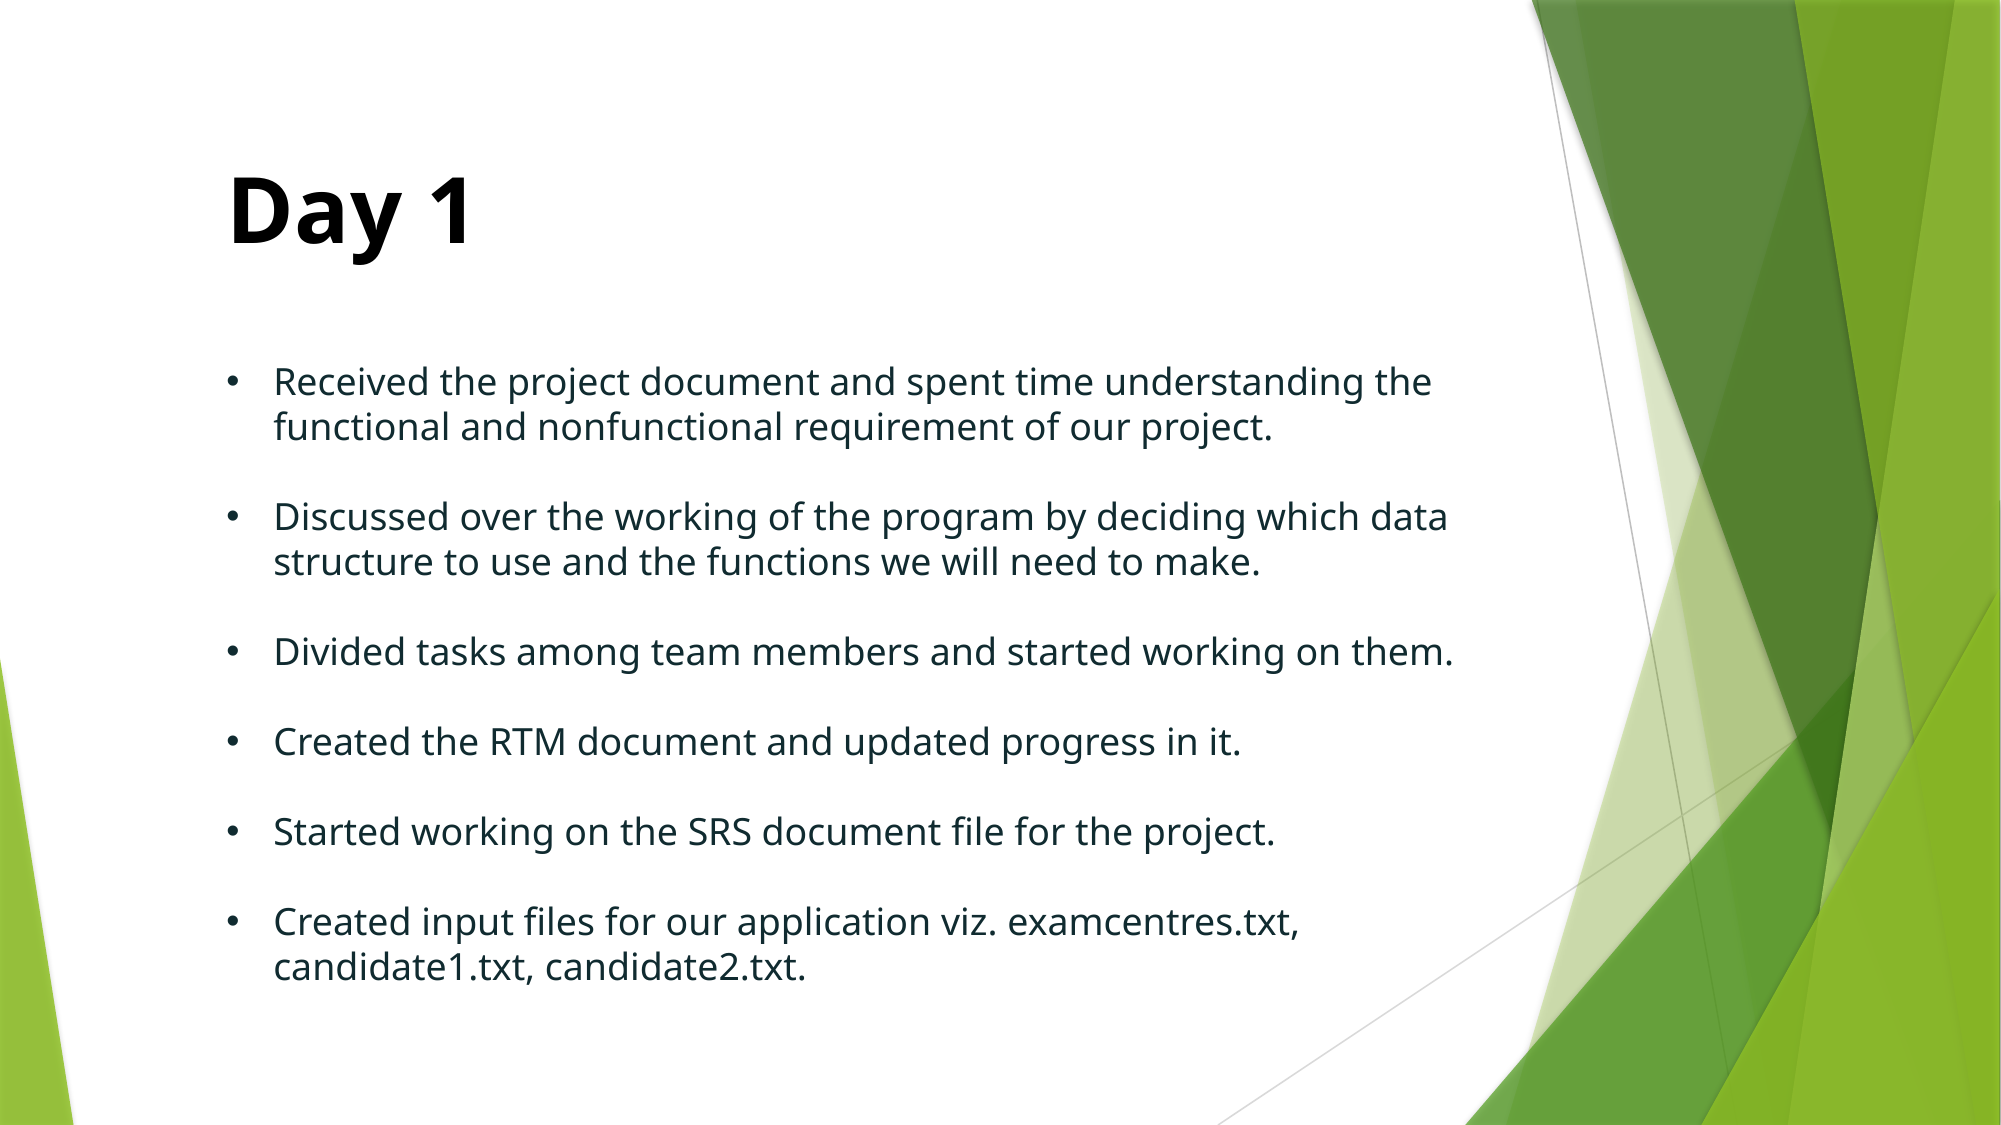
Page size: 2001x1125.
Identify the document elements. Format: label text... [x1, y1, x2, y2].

text_box Received the project document and spent time understanding the functional and nonfunctional requirement of our project. Discussed over the working of the program by deciding which data structure to use and the functions we will need to make. Divided tasks among team members and started working on them. Created the RTM document and updated progress in it. Started working on the SRS document file for the project. Created input files for our application viz. examcentres.txt, candidate1.txt, candidate2.txt. [211, 350, 1508, 996]
text_box Day 1 [130, 144, 575, 269]
